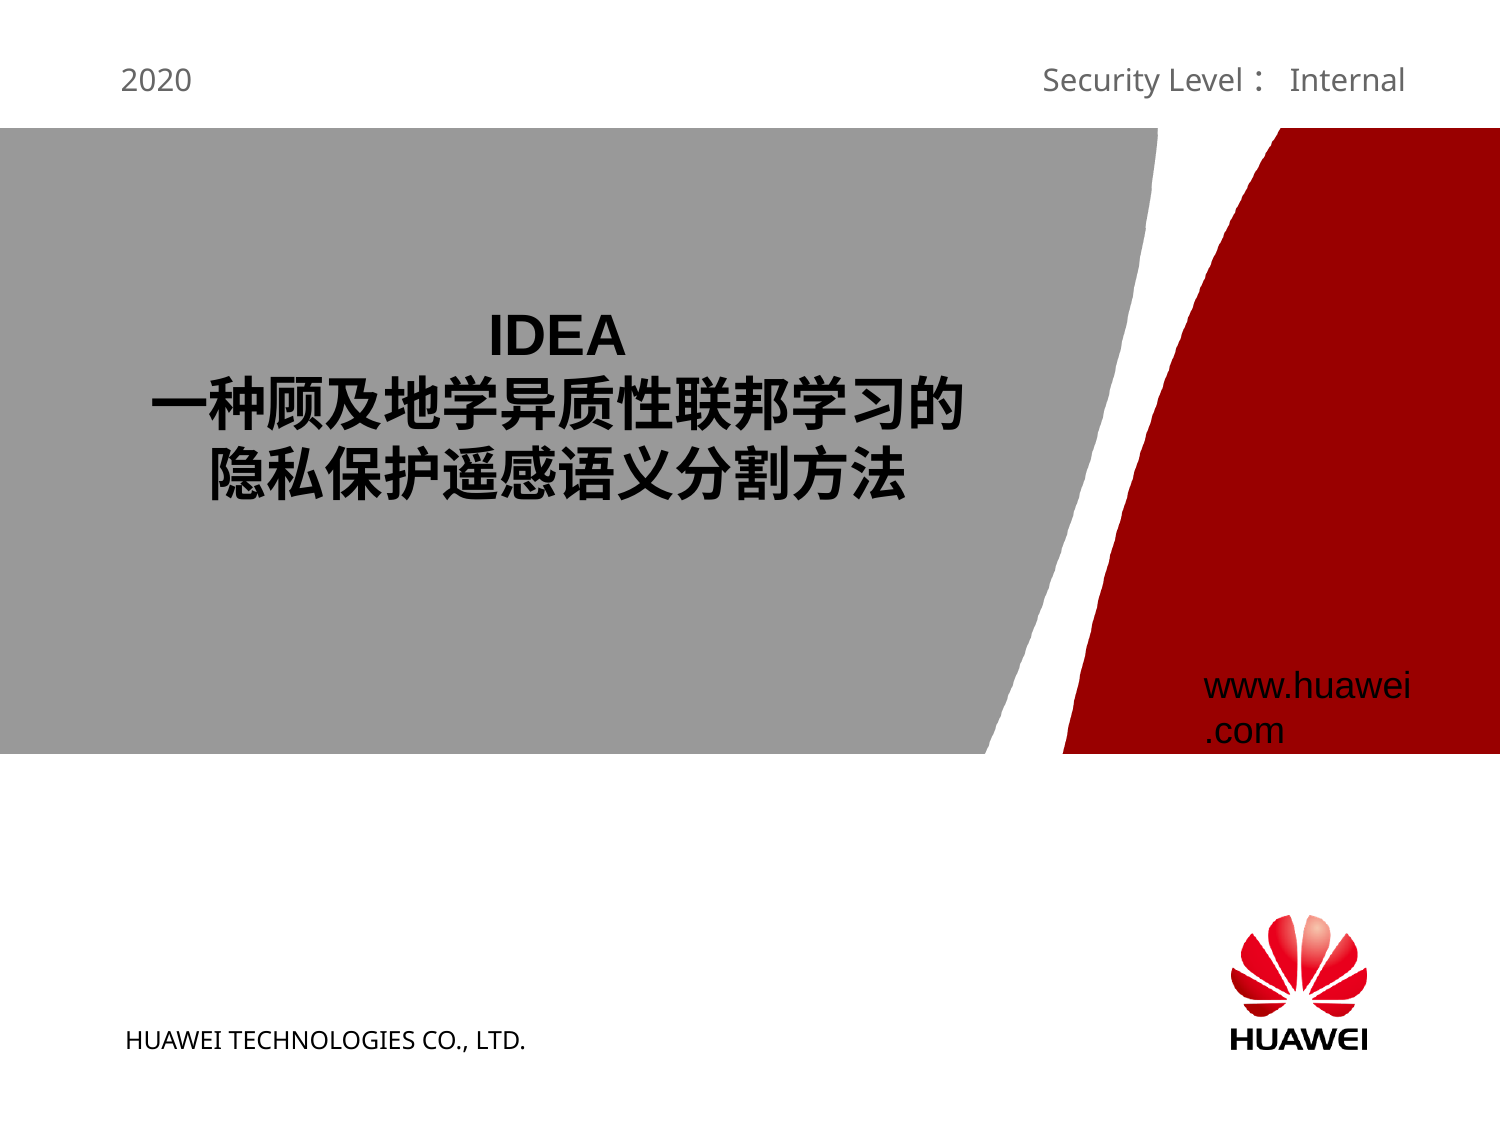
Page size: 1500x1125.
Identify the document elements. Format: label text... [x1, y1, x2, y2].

text_box IDEA 一种顾及地学异质性联邦学习的 隐私保护遥感语义分割方法 [17, 290, 1099, 515]
picture [0, 128, 1500, 754]
text_box Security Level：Internal [1029, 53, 1428, 104]
picture [1231, 915, 1367, 1050]
